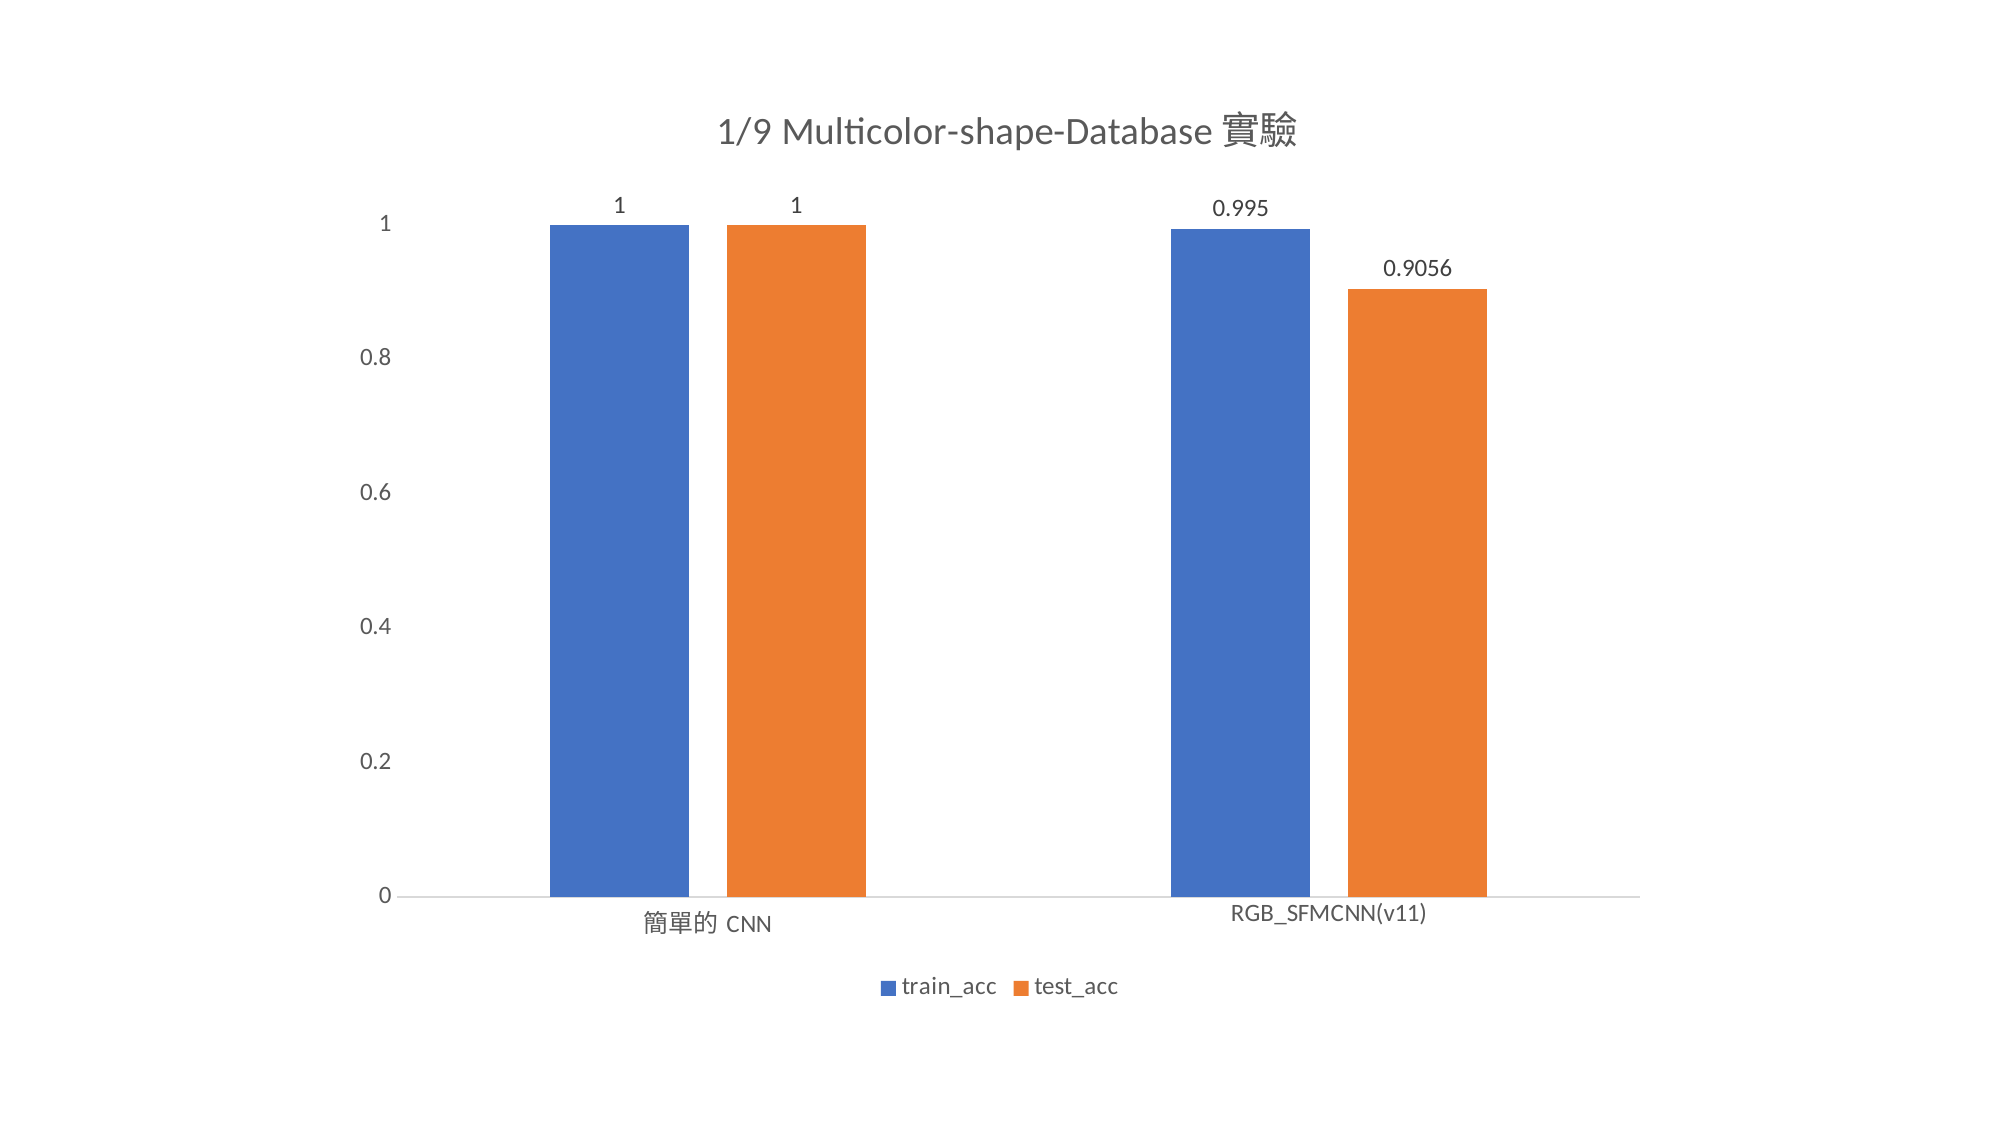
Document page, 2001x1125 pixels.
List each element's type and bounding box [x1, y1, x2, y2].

chart [333, 87, 1667, 1007]
